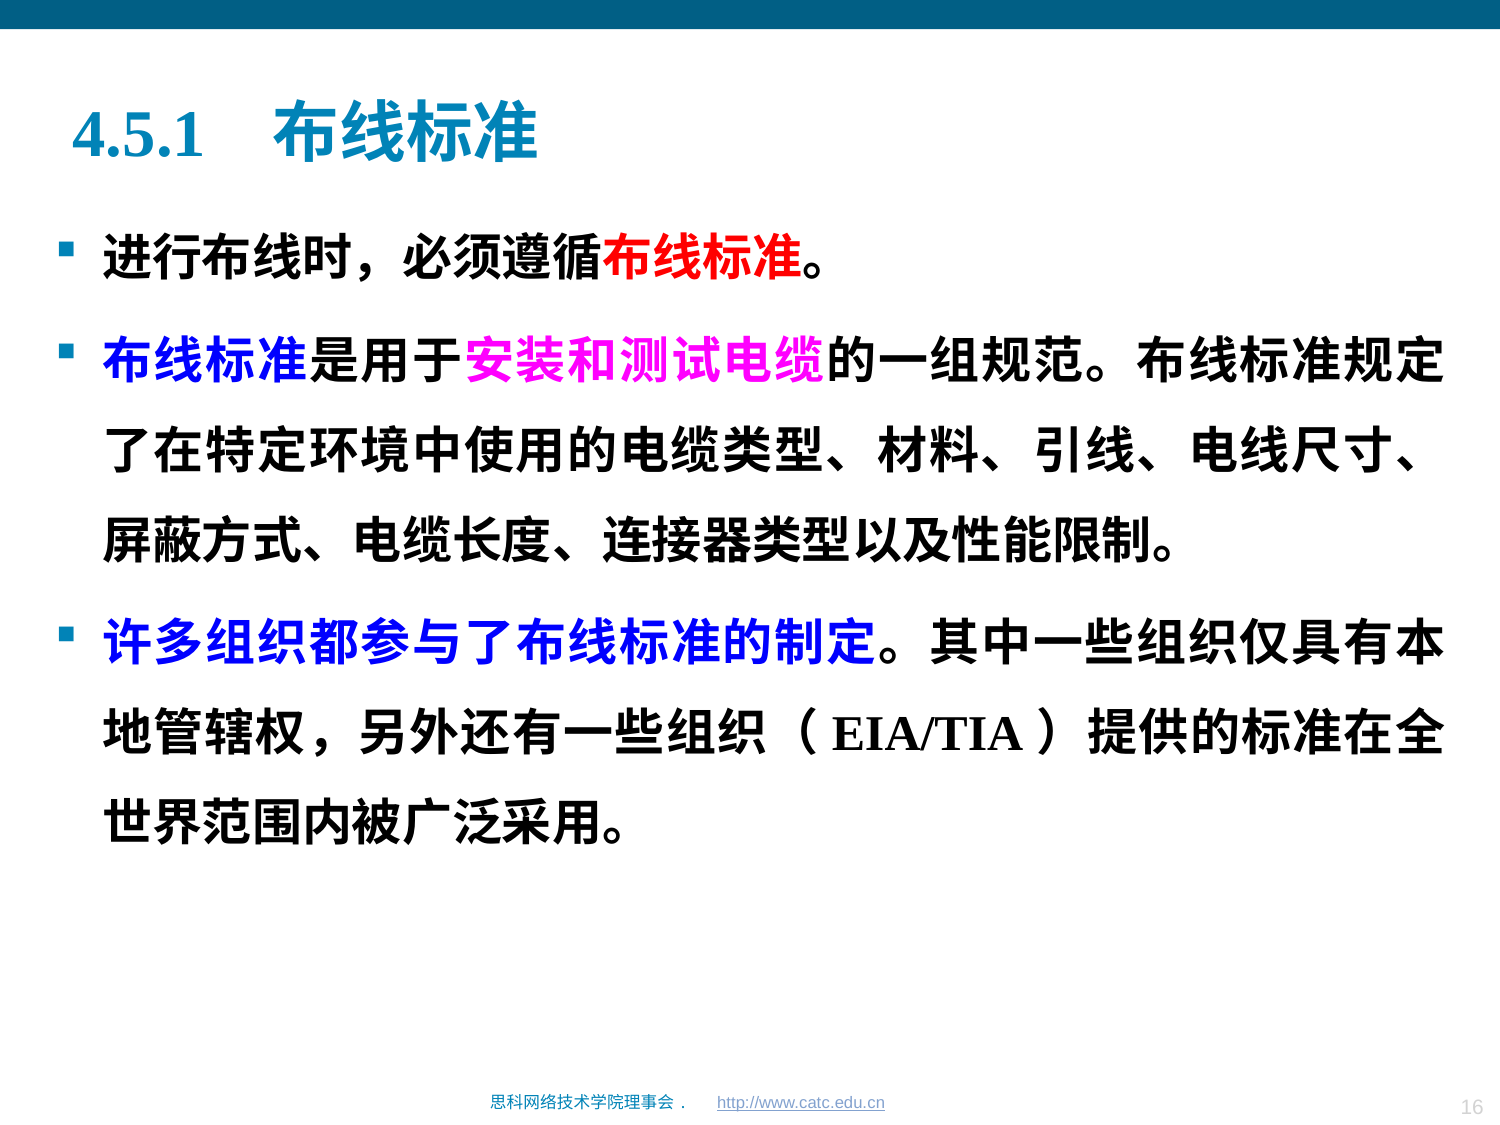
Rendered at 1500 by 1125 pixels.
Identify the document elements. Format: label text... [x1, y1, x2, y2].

picture [608, 1095, 621, 1109]
picture [546, 1102, 556, 1109]
picture [491, 1095, 497, 1102]
list 进行布线时，必须遵循布线标准。 布线标准是用于安装和测试电缆的一组规范。布线标准规定了在特定环境中使用的电缆类型、材料、引线、电线尺寸、屏蔽方式、电缆长度、连接器类型以及性能限制。 许多组织都参与了布线标准的制定。其中一些组织仅具有本地管辖权，另外还有一些组织（EIA/TIA）提供的标准在全世界范围内被广泛采用。 [41, 188, 1459, 858]
picture [642, 1101, 656, 1108]
title 4.5.1 布线标准 [59, 0, 1359, 177]
